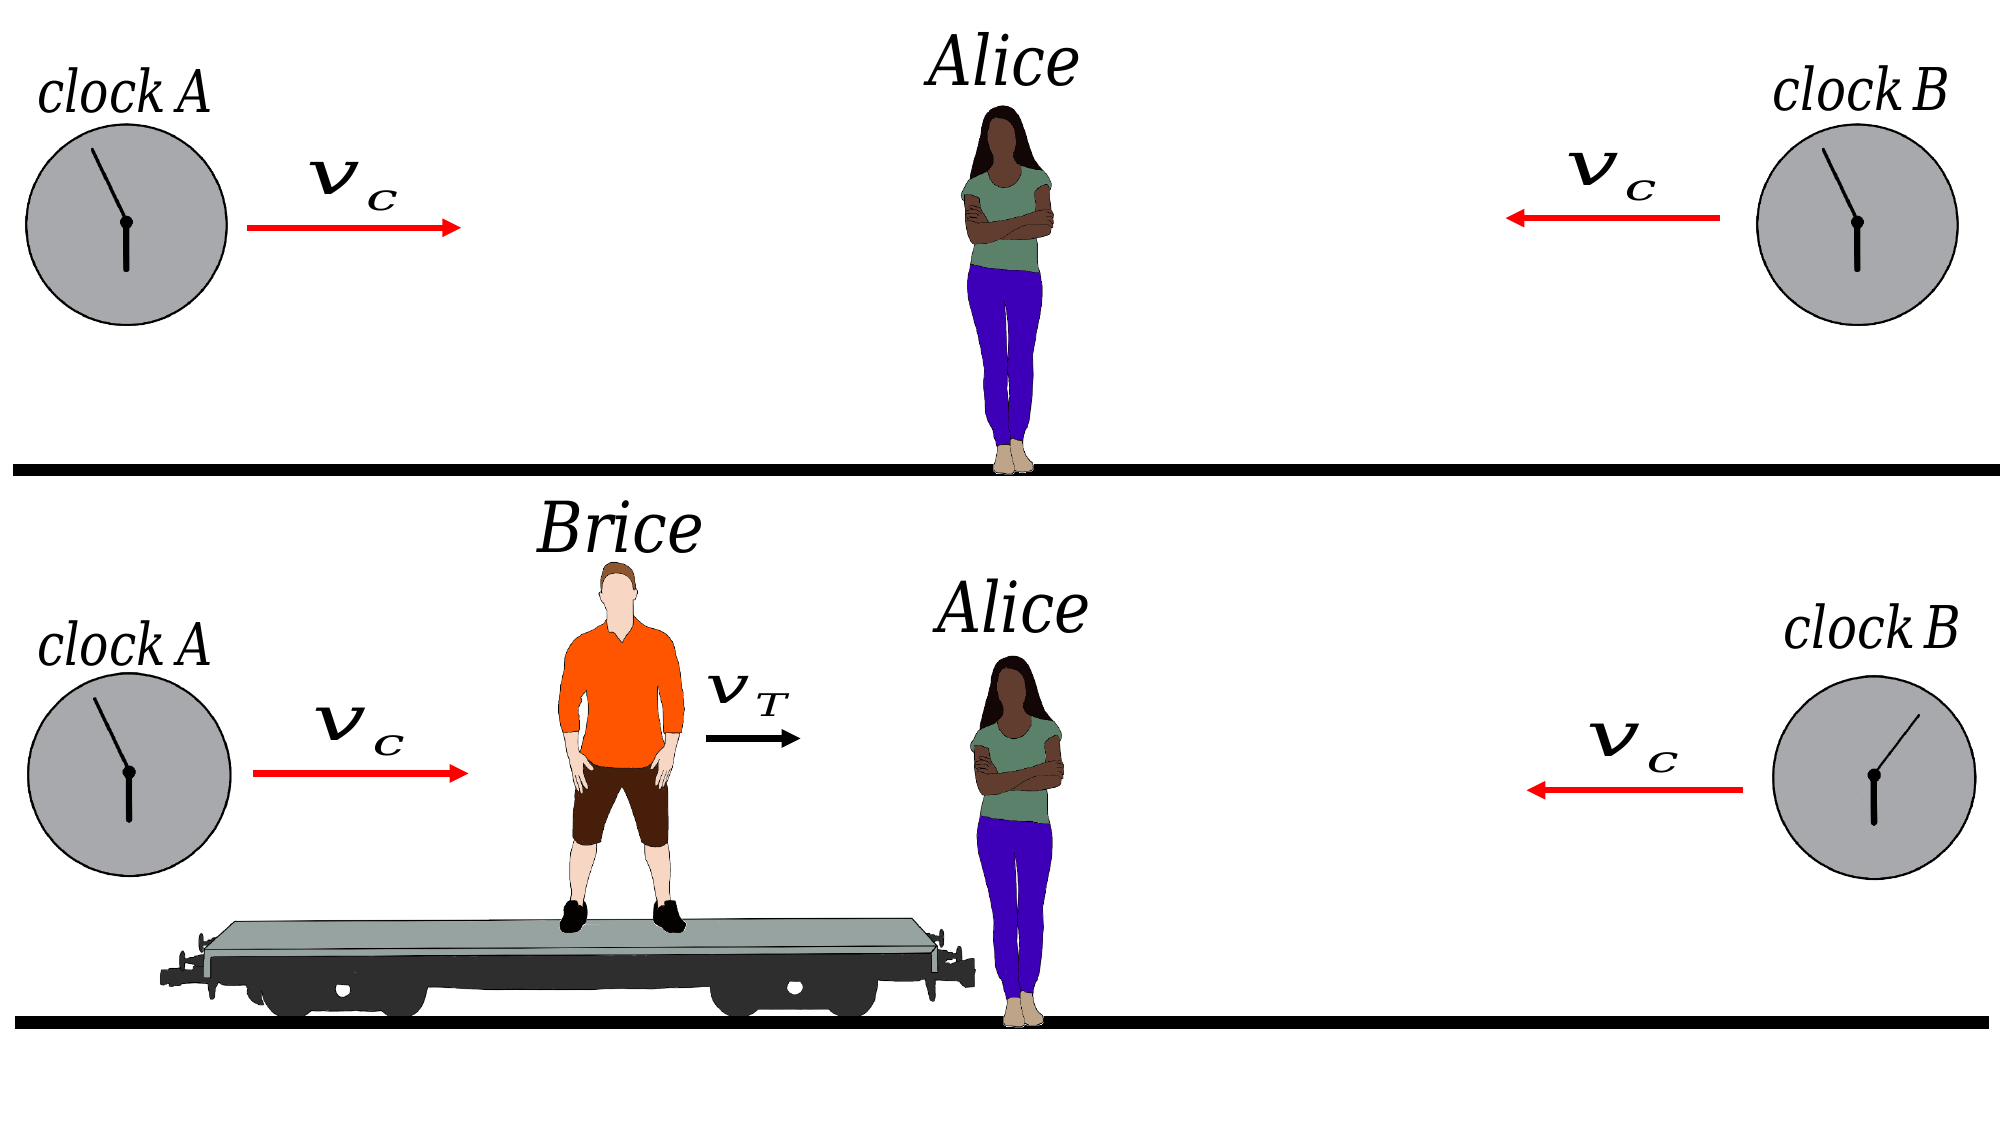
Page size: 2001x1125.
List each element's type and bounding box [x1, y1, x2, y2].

text_box [0, 24, 2000, 485]
text_box [1, 490, 2000, 1046]
